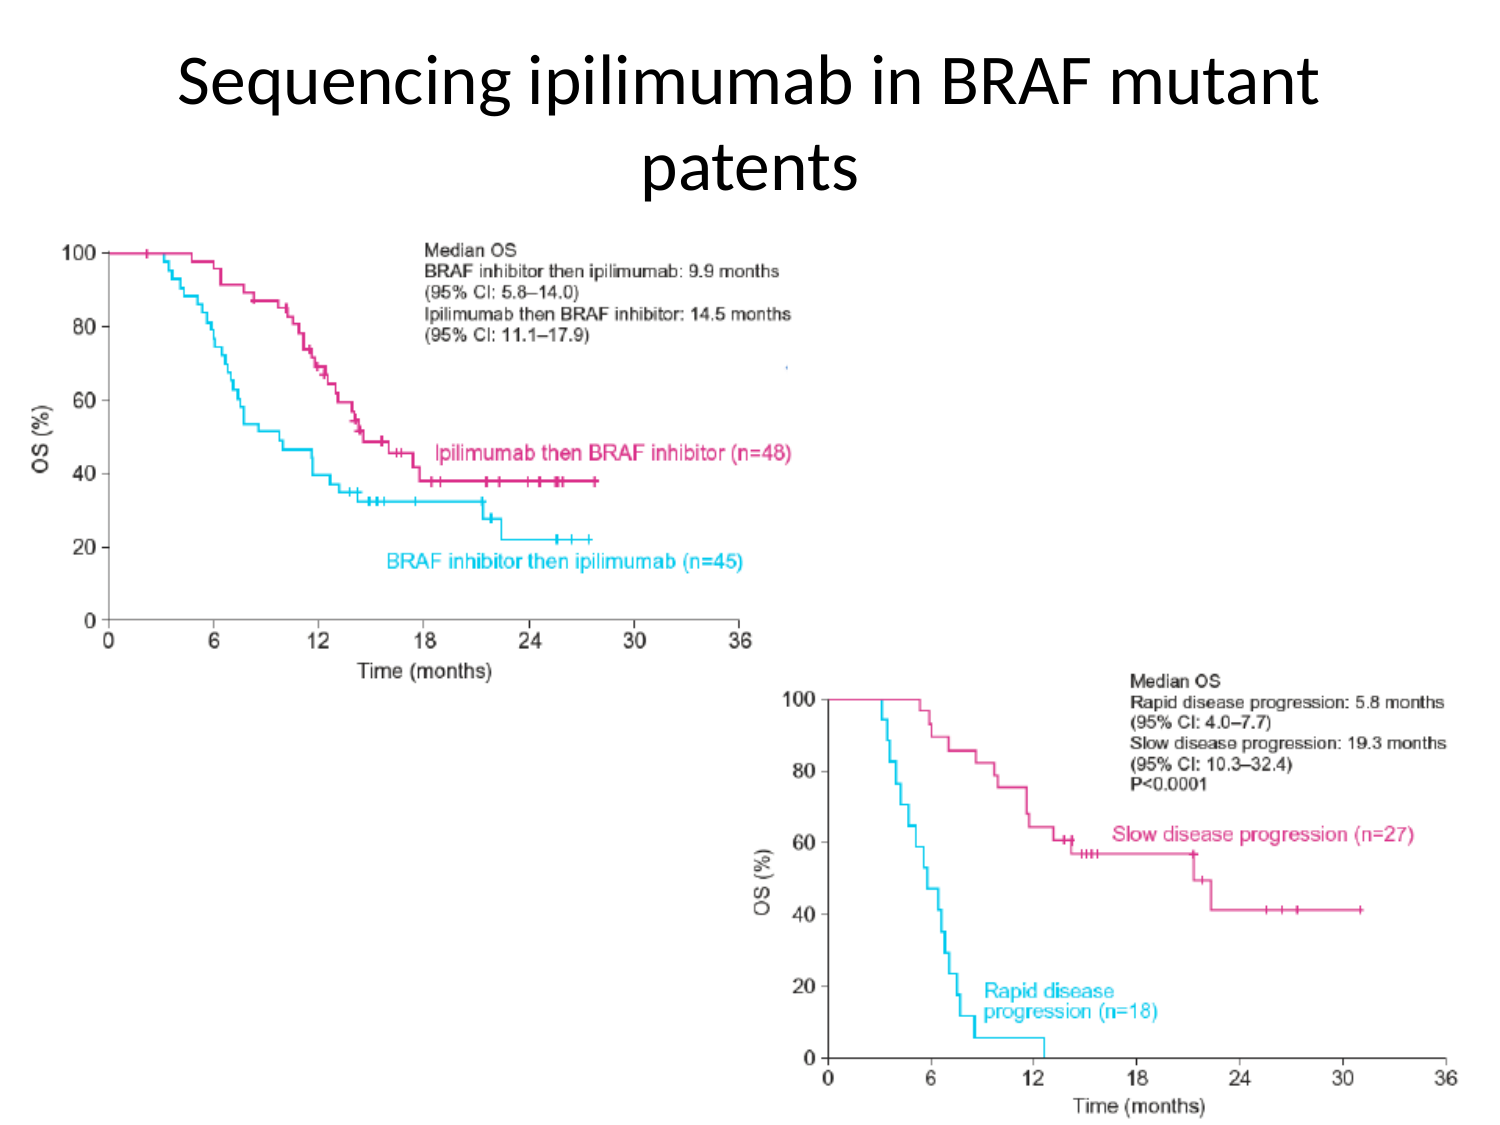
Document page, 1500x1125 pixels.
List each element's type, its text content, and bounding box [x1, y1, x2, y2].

picture [712, 660, 1499, 1125]
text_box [0, 229, 863, 688]
title Sequencing ipilimumab in BRAF mutant patents [75, 24, 1425, 213]
